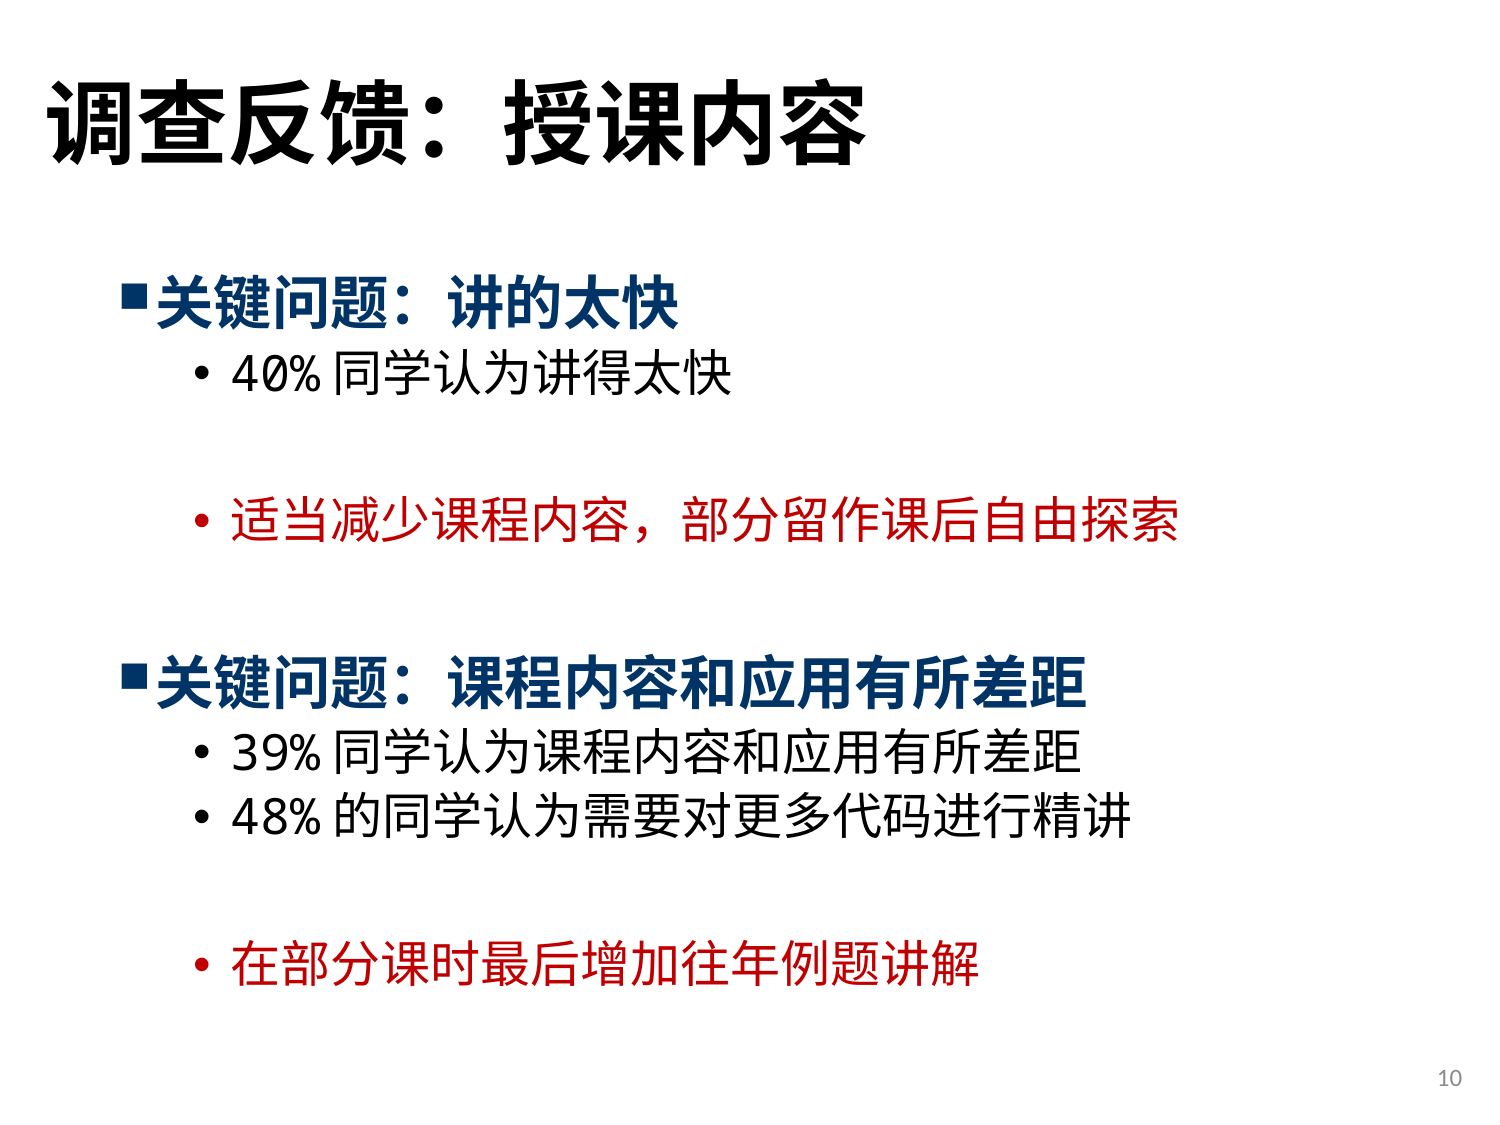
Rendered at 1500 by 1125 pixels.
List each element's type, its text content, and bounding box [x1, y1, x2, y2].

slide_number 10 [1139, 1046, 1478, 1107]
title 调查反馈：授课内容 [29, 19, 1324, 237]
list 关键问题：讲的太快 40%同学认为讲得太快 适当减少课程内容，部分留作课后自由探索 关键问题：课程内容和应用有所差距 39%同学认为课程内容和应用有所差距 48%的同学认为需要对更多代码进行精讲 在部分课时最后增加往年例题讲解 [103, 267, 1424, 1047]
